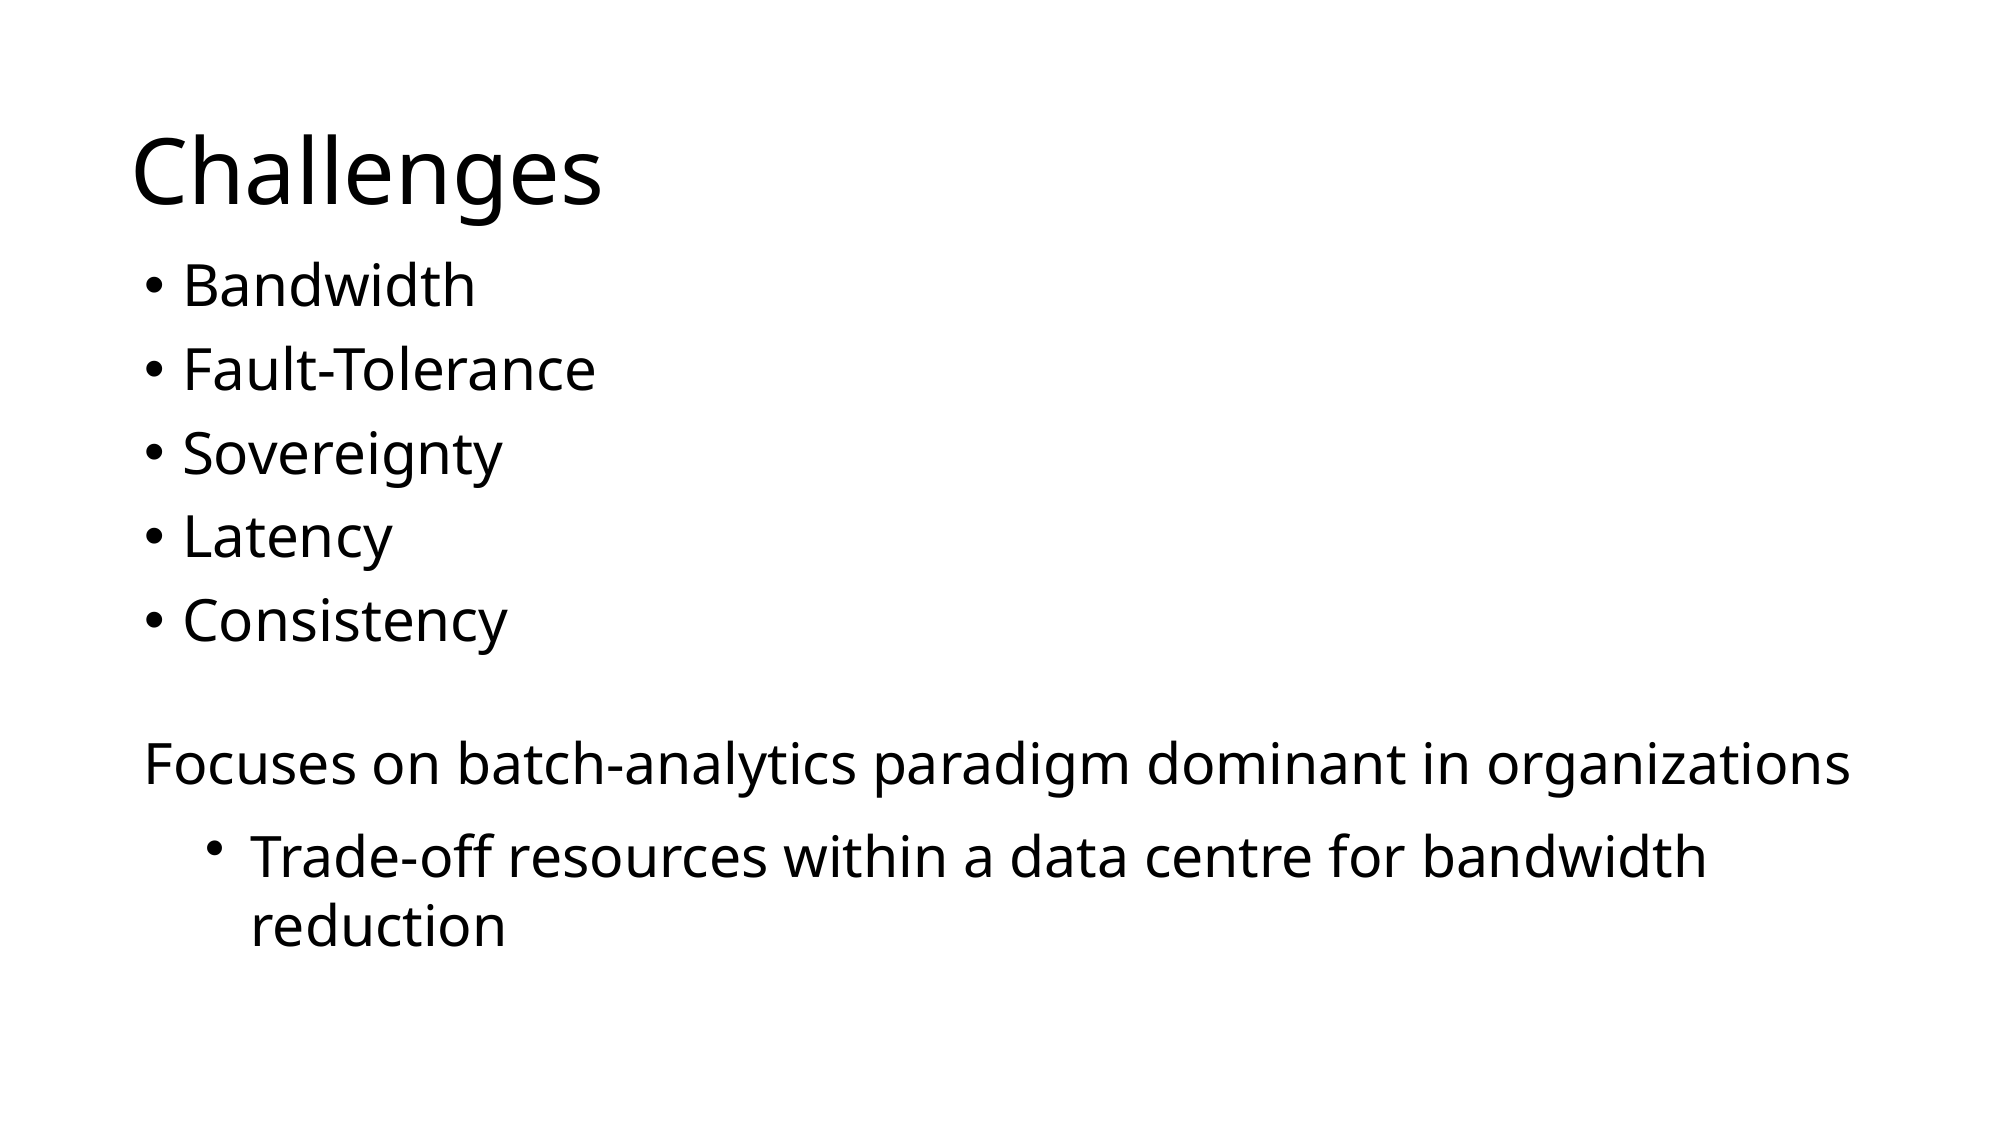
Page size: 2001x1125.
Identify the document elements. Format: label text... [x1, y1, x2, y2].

text_box Focuses on batch-analytics paradigm dominant in organizations Trade-off resources within a data centre for bandwidth reduction [136, 685, 1864, 1000]
title Challenges [122, 96, 1692, 254]
list Bandwidth Fault-Tolerance Sovereignty Latency Consistency [136, 241, 1159, 670]
